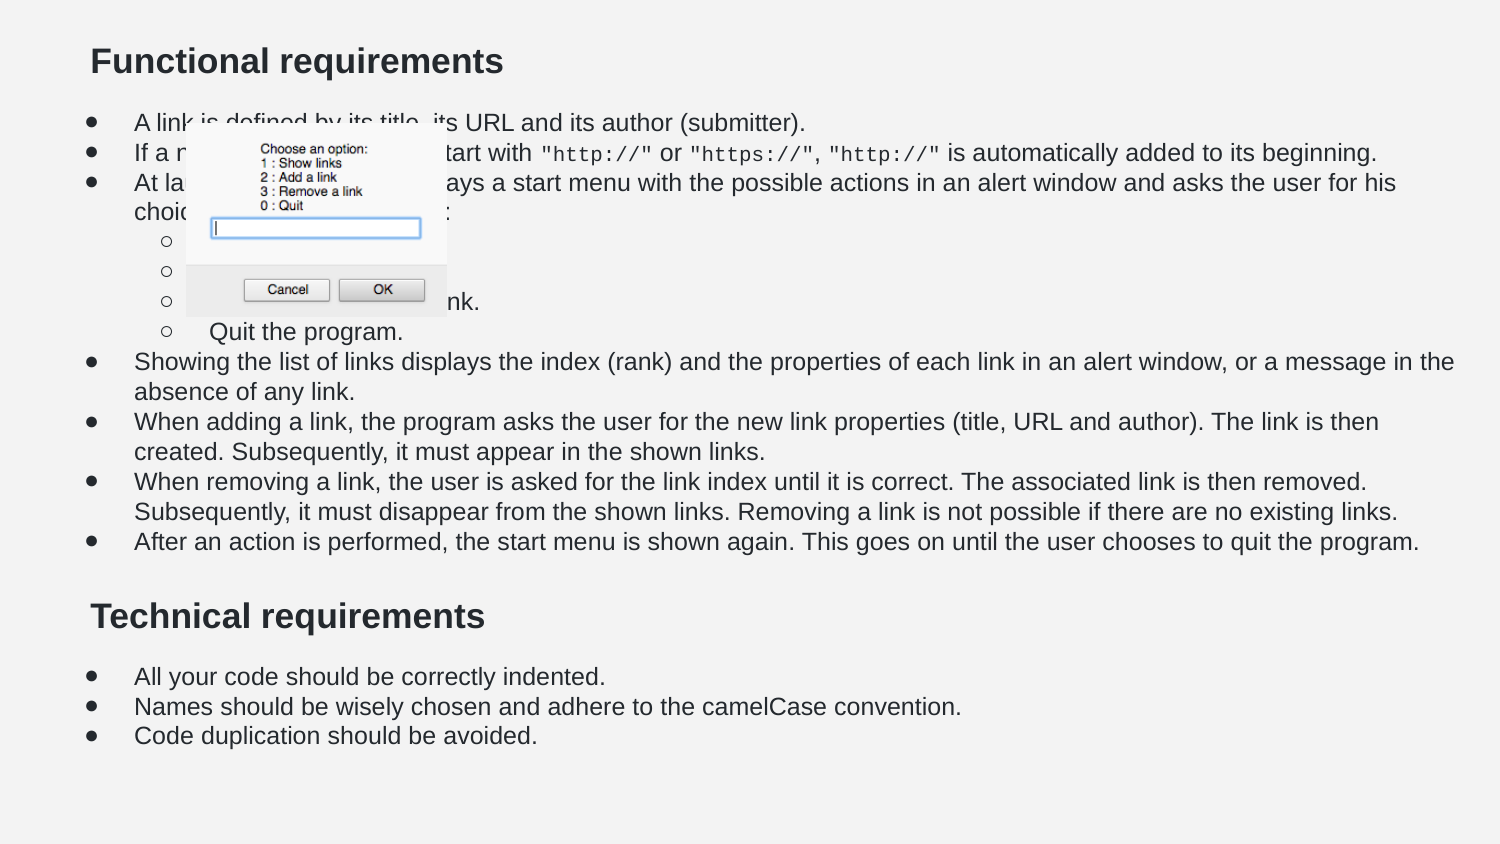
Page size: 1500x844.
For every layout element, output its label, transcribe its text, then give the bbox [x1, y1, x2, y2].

title Functional requirements A link is defined by its title, its URL and its author (submitter). If a new link URL does not start with "http://" or "https://", "http://" is automatically added to its beginning. At launch, the program displays a start menu with the possible actions in an alert window and asks the user for his choice. Possible actions are: Show the list of links. Add a new link. Remove an existing link. Quit the program. Showing the list of links displays the index (rank) and the properties of each link in an alert window, or a message in the absence of any link. When adding a link, the program asks the user for the new link properties (title, URL and author). The link is then created. Subsequently, it must appear in the shown links. When removing a link, the user is asked for the link index until it is correct. The associated link is then removed. Subsequently, it must disappear from the shown links. Removing a link is not possible if there are no existing links. After an action is performed, the start menu is shown again. This goes on until the user chooses to quit the program. Technical requirements All your code should be correctly indented. Names should be wisely chosen and adhere to the camelCase convention. Code duplication should be avoided. [44, 23, 1477, 818]
picture [186, 123, 447, 318]
